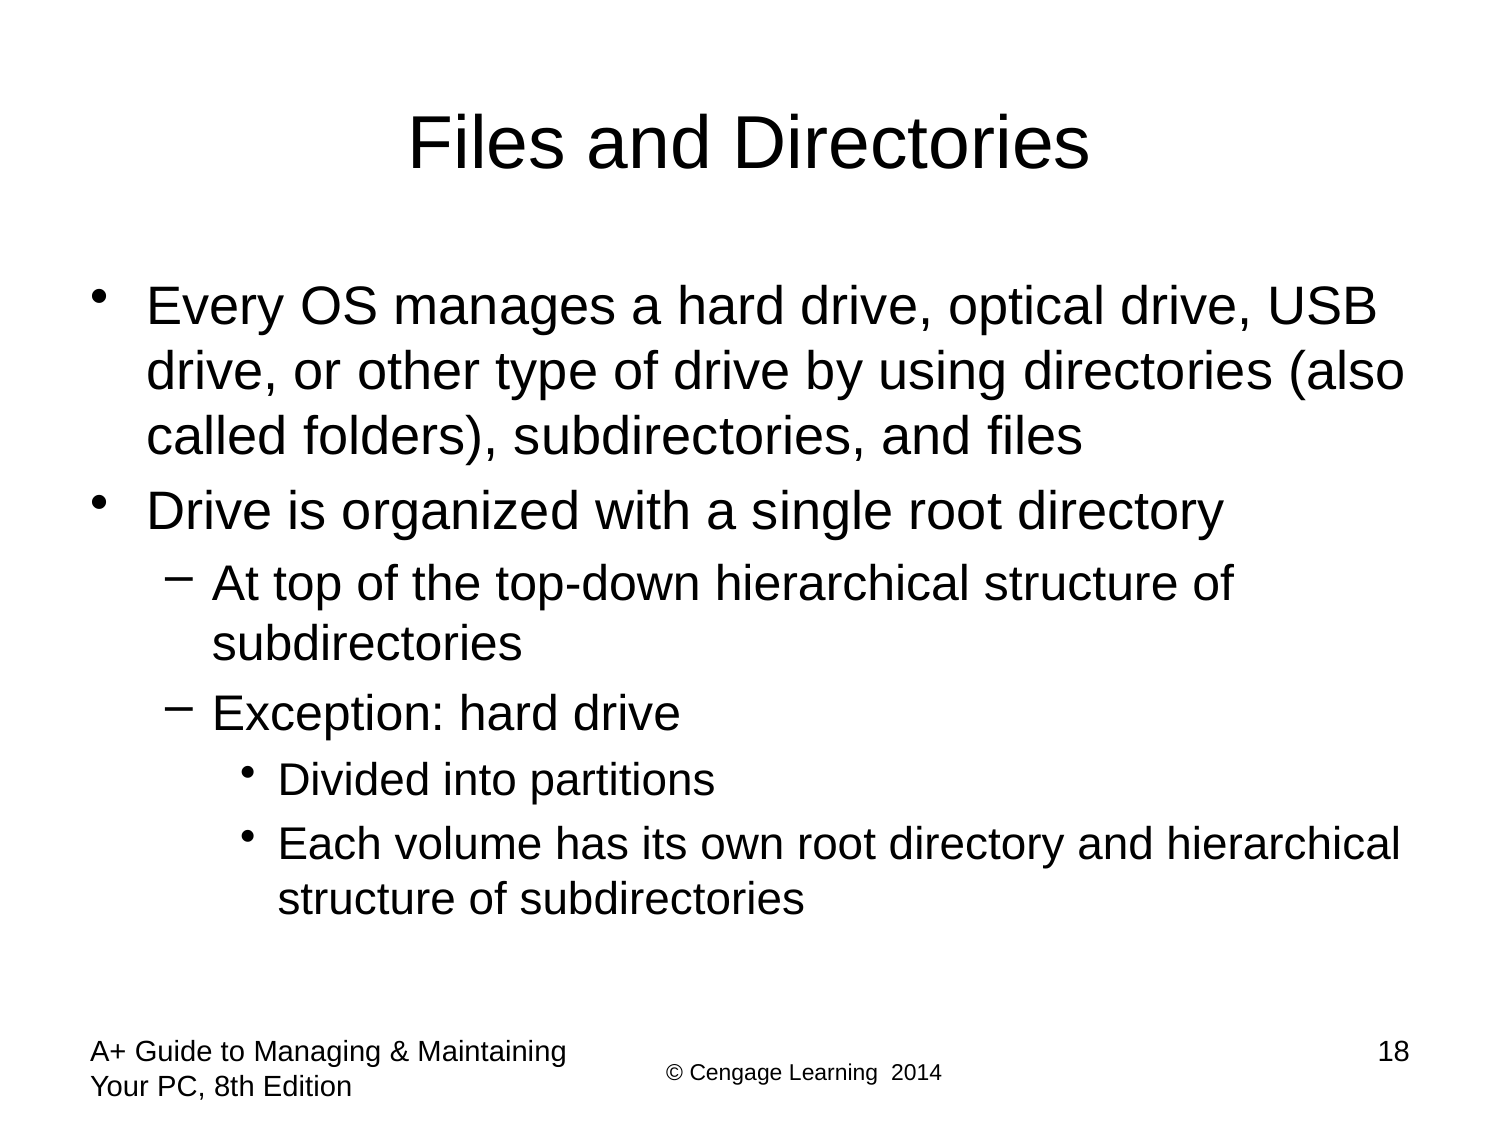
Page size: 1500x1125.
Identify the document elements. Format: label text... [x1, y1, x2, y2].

footer A+ Guide to Managing & Maintaining Your PC, 8th Edition [74, 1024, 601, 1103]
slide_number 18 [1074, 1024, 1426, 1103]
list Every OS manages a hard drive, optical drive, USB drive, or other type of drive by using directories (also called folders), subdirectories, and files Drive is organized with a single root directory At top of the top-down hierarchical structure of subdirectories Exception: hard drive Divided into partitions Each volume has its own root directory and hierarchical structure of subdirectories [75, 262, 1425, 1005]
title Files and Directories [75, 45, 1425, 233]
